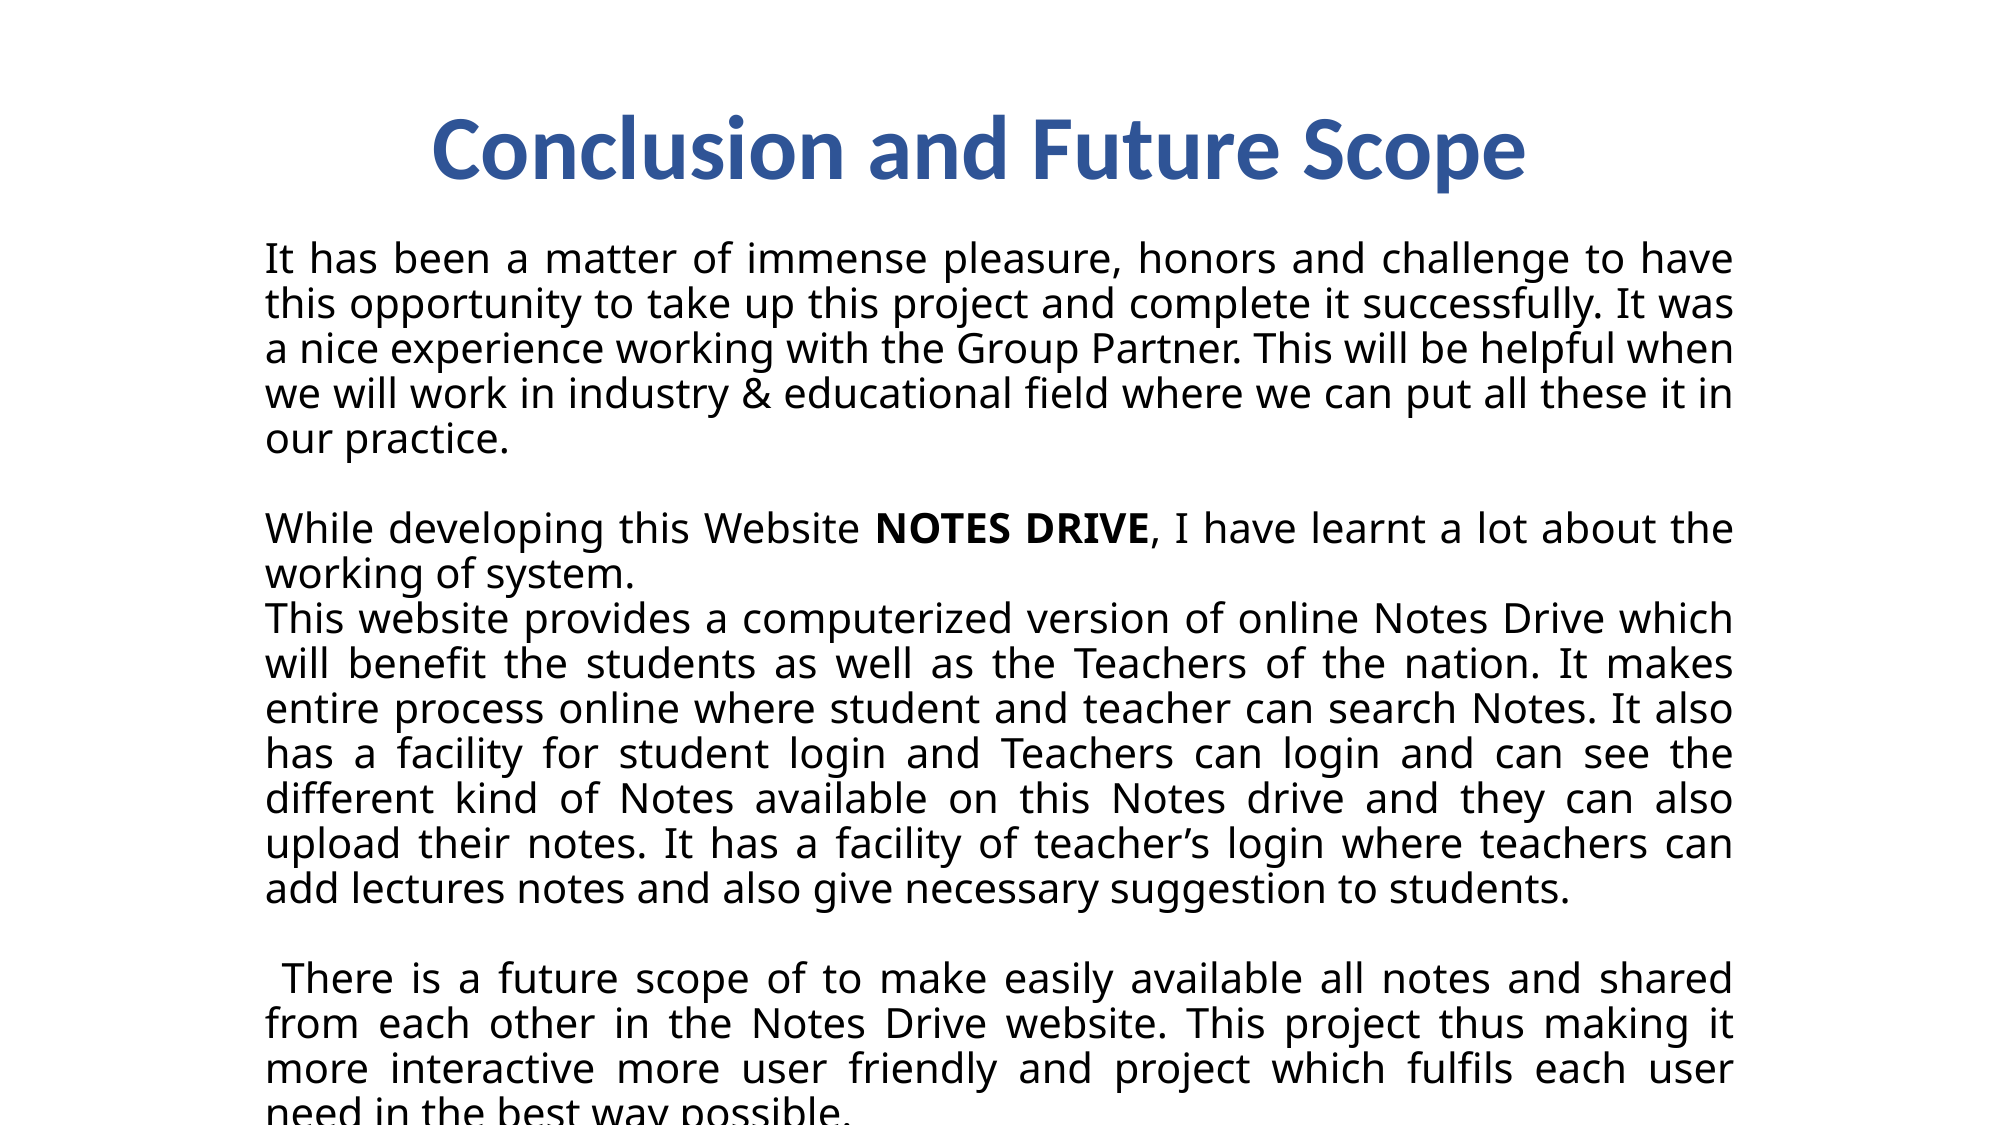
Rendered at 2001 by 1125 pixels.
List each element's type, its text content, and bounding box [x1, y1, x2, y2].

title Conclusion and Future Scope [231, 85, 1732, 207]
subtitle It has been a matter of immense pleasure, honors and challenge to have this opportunity to take up this project and complete it successfully. It was a nice experience working with the Group Partner. This will be helpful when we will work in industry & educational field where we can put all these it in our practice. While developing this Website NOTES DRIVE, I have learnt a lot about the working of system. This website provides a computerized version of online Notes Drive which will benefit the students as well as the Teachers of the nation. It makes entire process online where student and teacher can search Notes. It also has a facility for student login and Teachers can login and can see the different kind of Notes available on this Notes drive and they can also upload their notes. It has a facility of teacher’s login where teachers can add lectures notes and also give necessary suggestion to students. There is a future scope of to make easily available all notes and shared from each other in the Notes Drive website. This project thus making it more interactive more user friendly and project which fulfils each user need in the best way possible. [249, 230, 1750, 1040]
